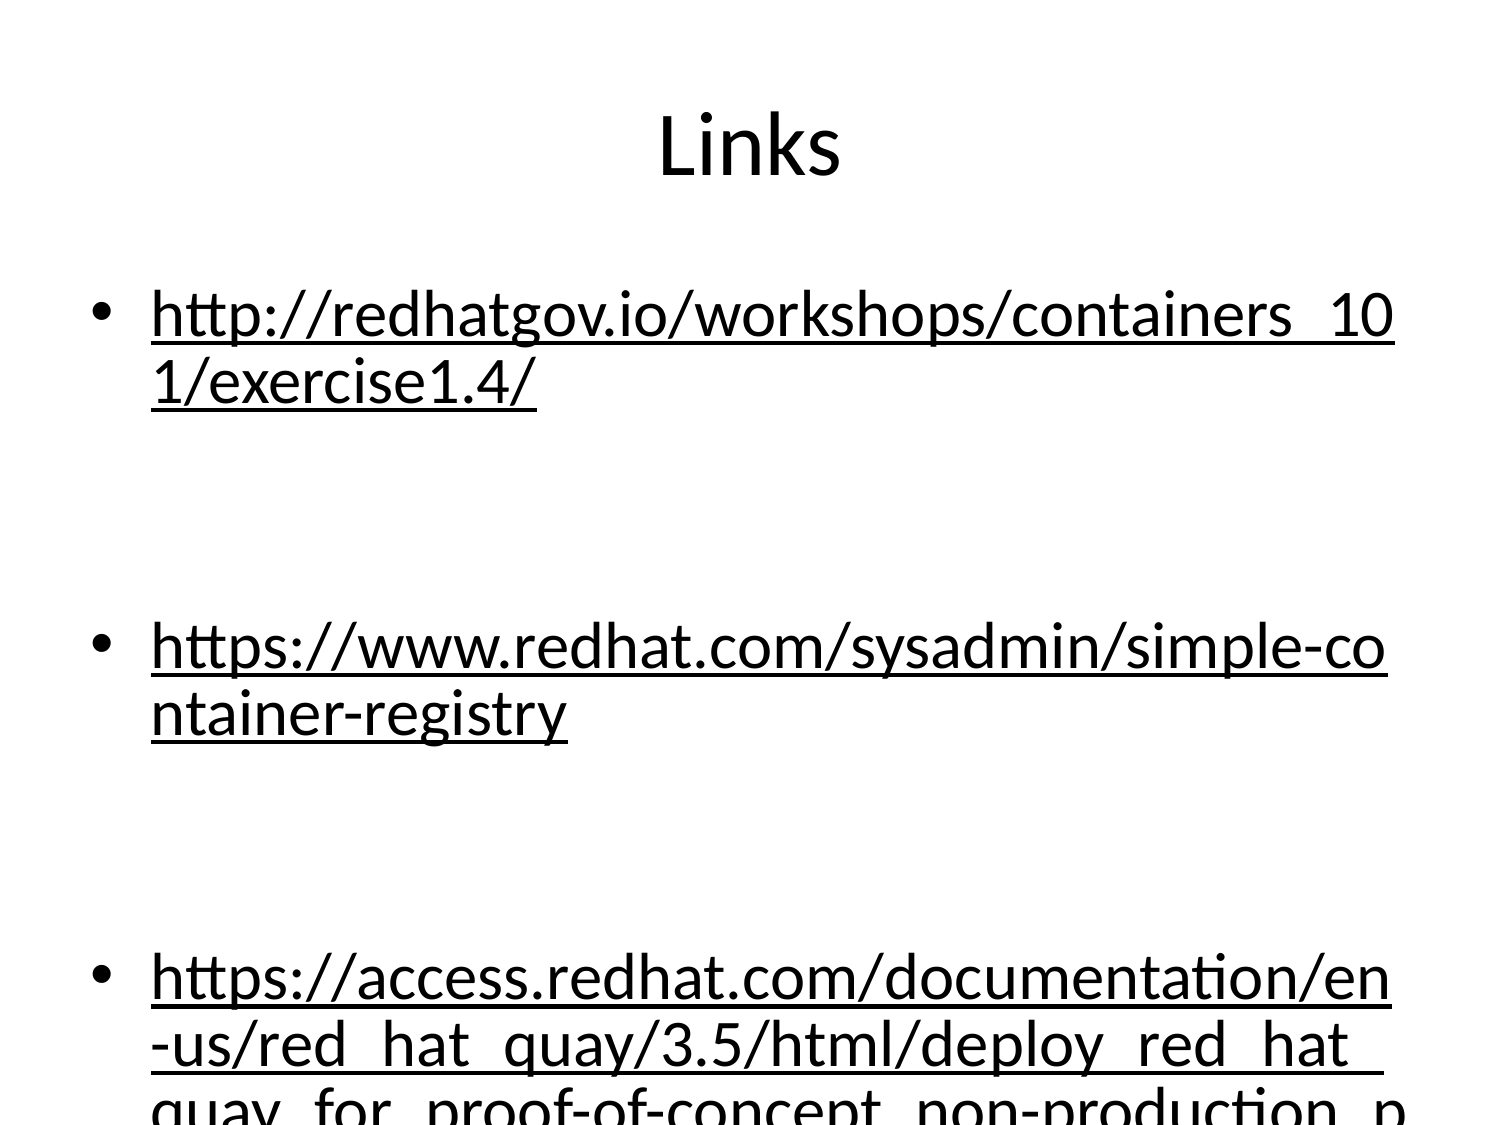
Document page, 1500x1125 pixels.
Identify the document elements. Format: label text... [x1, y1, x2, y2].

list http://redhatgov.io/workshops/containers_101/exercise1.4/ https://www.redhat.com/sysadmin/simple-container-registry https://access.redhat.com/documentation/en-us/red_hat_quay/3.5/html/deploy_red_hat_quay_for_proof-of-concept_non-production_purposes/index [75, 262, 1425, 1005]
title Links [75, 45, 1425, 233]
